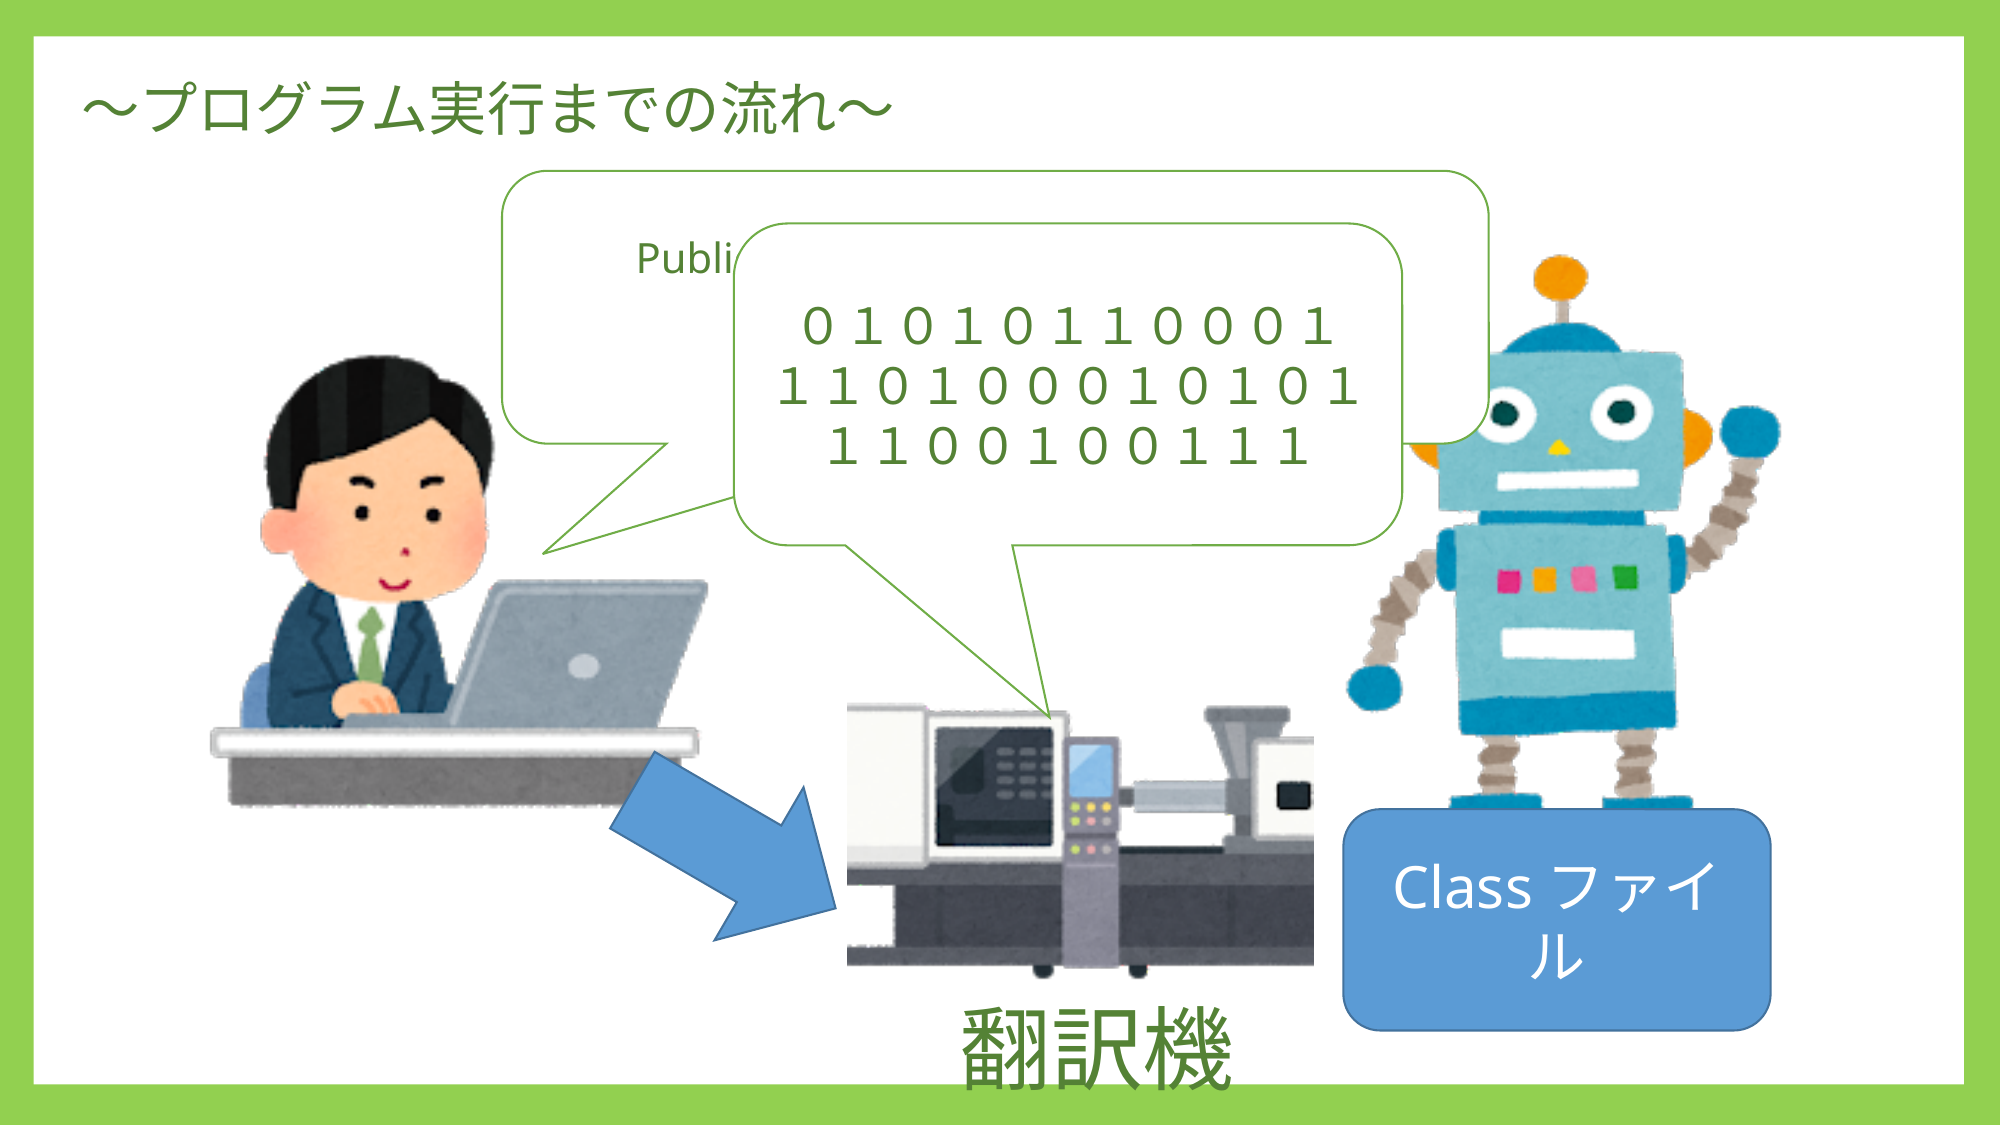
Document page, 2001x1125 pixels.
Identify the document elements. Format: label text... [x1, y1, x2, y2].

text_box Public static void main(String[] args){ System.out.println(“Hello”); } [500, 169, 1490, 500]
picture [847, 241, 1813, 1083]
text_box Classファイル [1342, 850, 1772, 1032]
picture [197, 318, 729, 850]
text_box ～プログラム実行までの流れ～ [66, 64, 910, 150]
text_box ０１０１０１１０００１ １１０１０００１０１０１ １１００１００１１１ [732, 222, 1390, 615]
text_box [645, 784, 837, 942]
text_box 翻訳機 [944, 1083, 1250, 1110]
